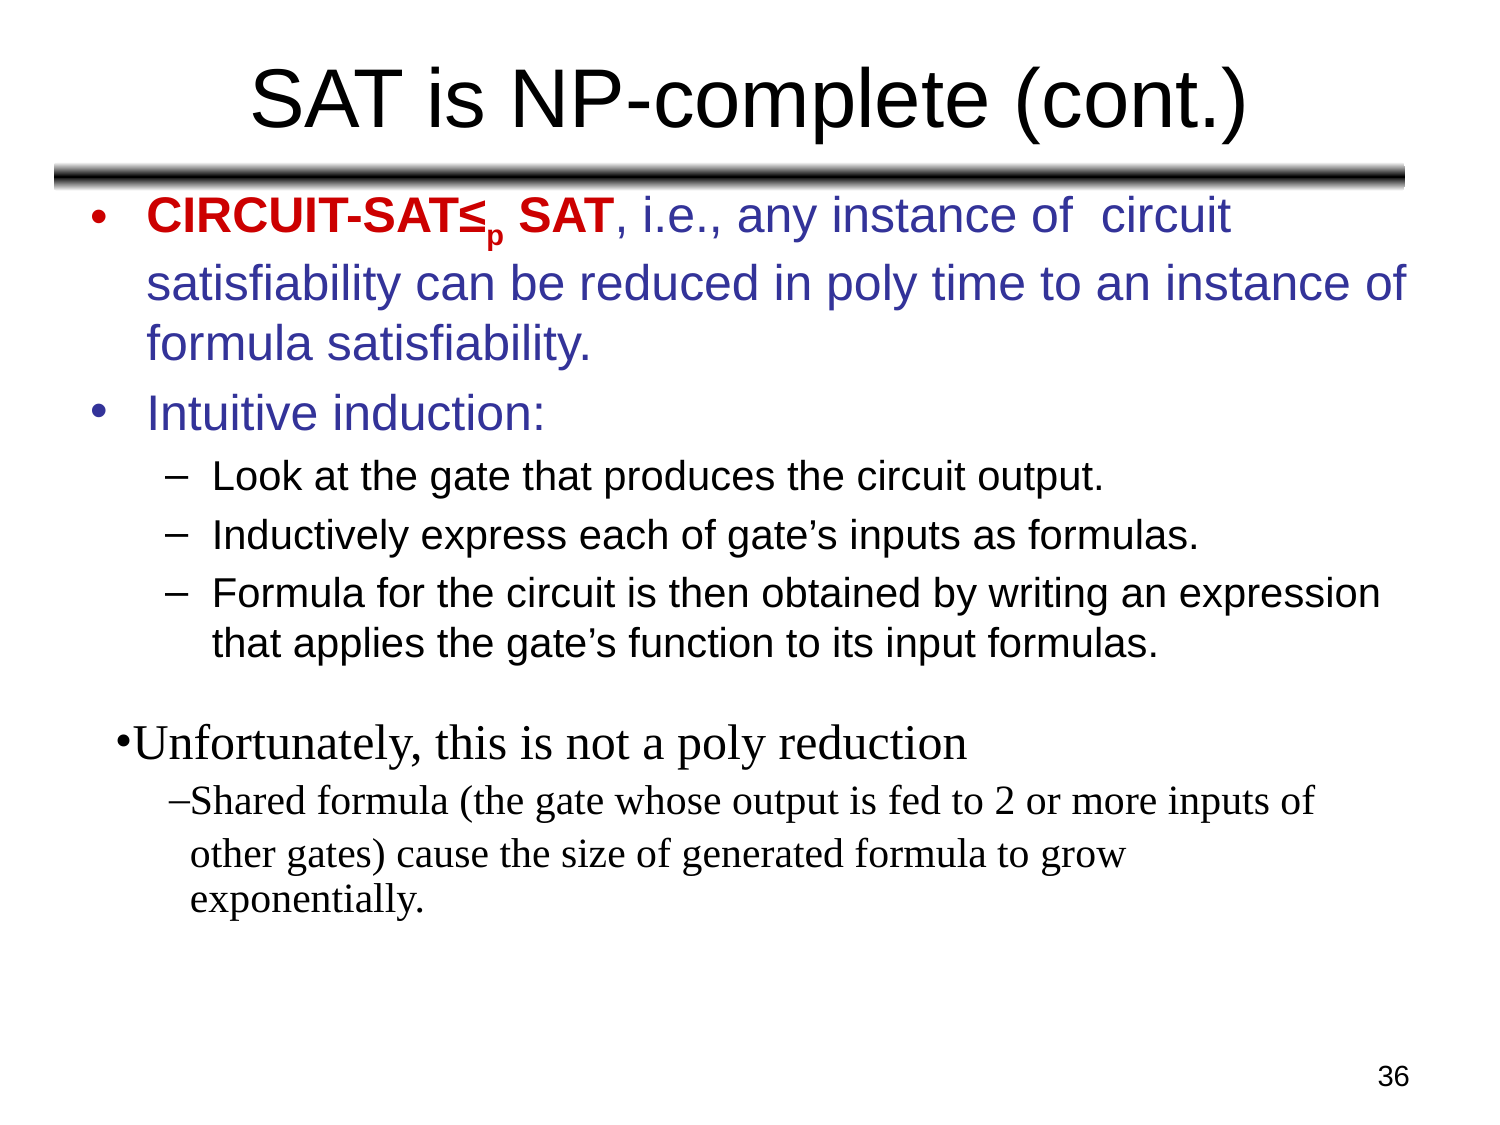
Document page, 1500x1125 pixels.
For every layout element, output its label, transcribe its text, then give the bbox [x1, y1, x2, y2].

text_box ‹#› [1074, 1049, 1425, 1103]
list CIRCUIT-SAT≤p SAT, i.e., any instance of circuit satisfiability can be reduced in poly time to an instance of formula satisfiability. Intuitive induction: Look at the gate that produces the circuit output. Inductively express each of gate’s inputs as formulas. Formula for the circuit is then obtained by writing an expression that applies the gate’s function to its input formulas. [75, 174, 1475, 706]
text_box Unfortunately, this is not a poly reduction Shared formula (the gate whose output is fed to 2 or more inputs of other gates) cause the size of generated formula to grow exponentially. [99, 708, 1385, 930]
title SAT is NP-complete (cont.) [112, 0, 1388, 174]
